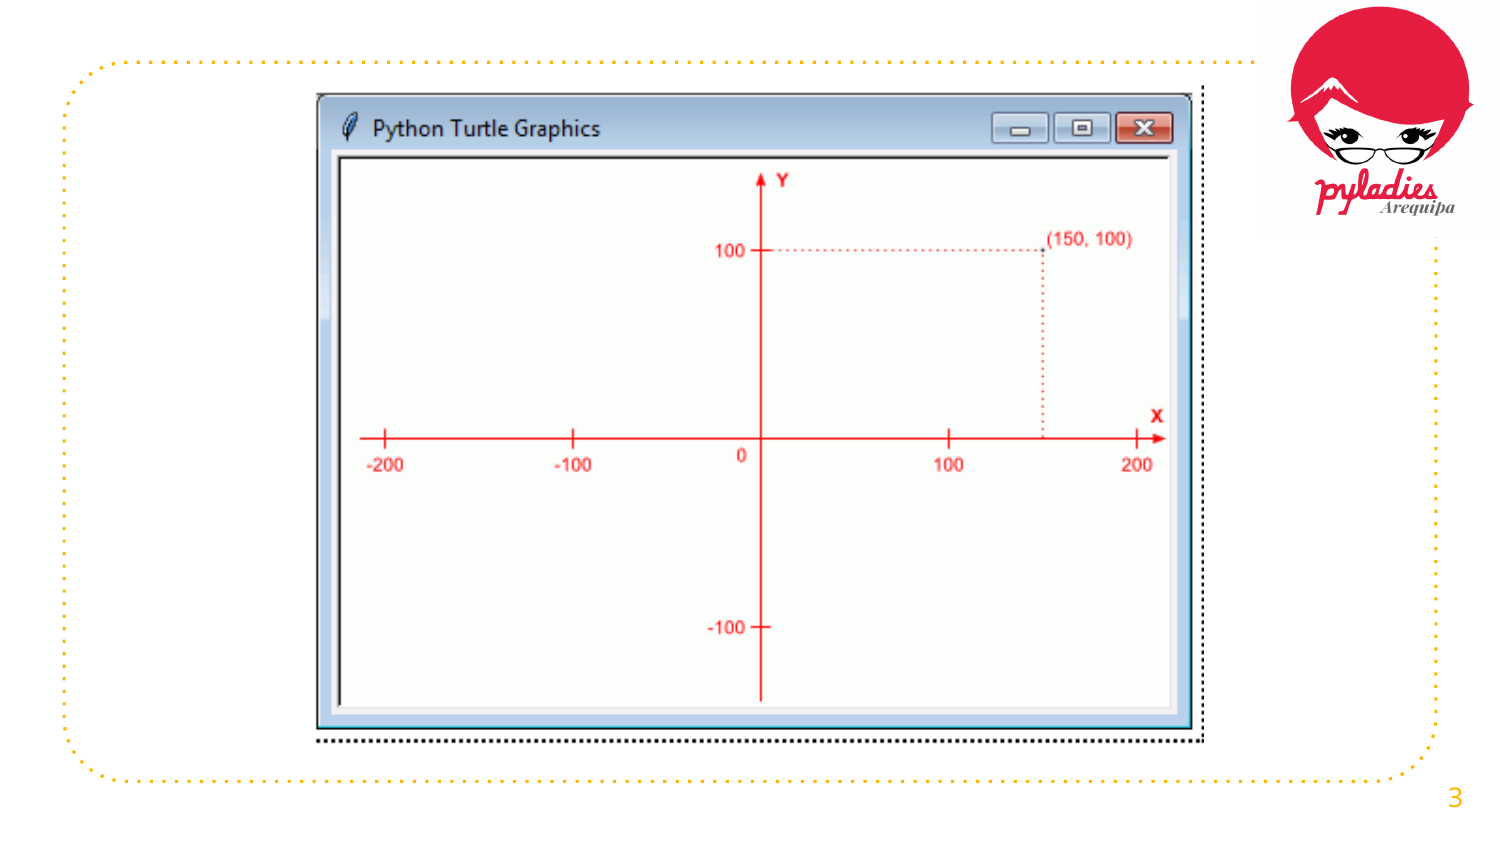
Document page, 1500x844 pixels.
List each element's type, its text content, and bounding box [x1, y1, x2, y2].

picture [1263, 0, 1500, 237]
slide_number 3 [1411, 753, 1500, 844]
picture [312, 84, 1205, 747]
